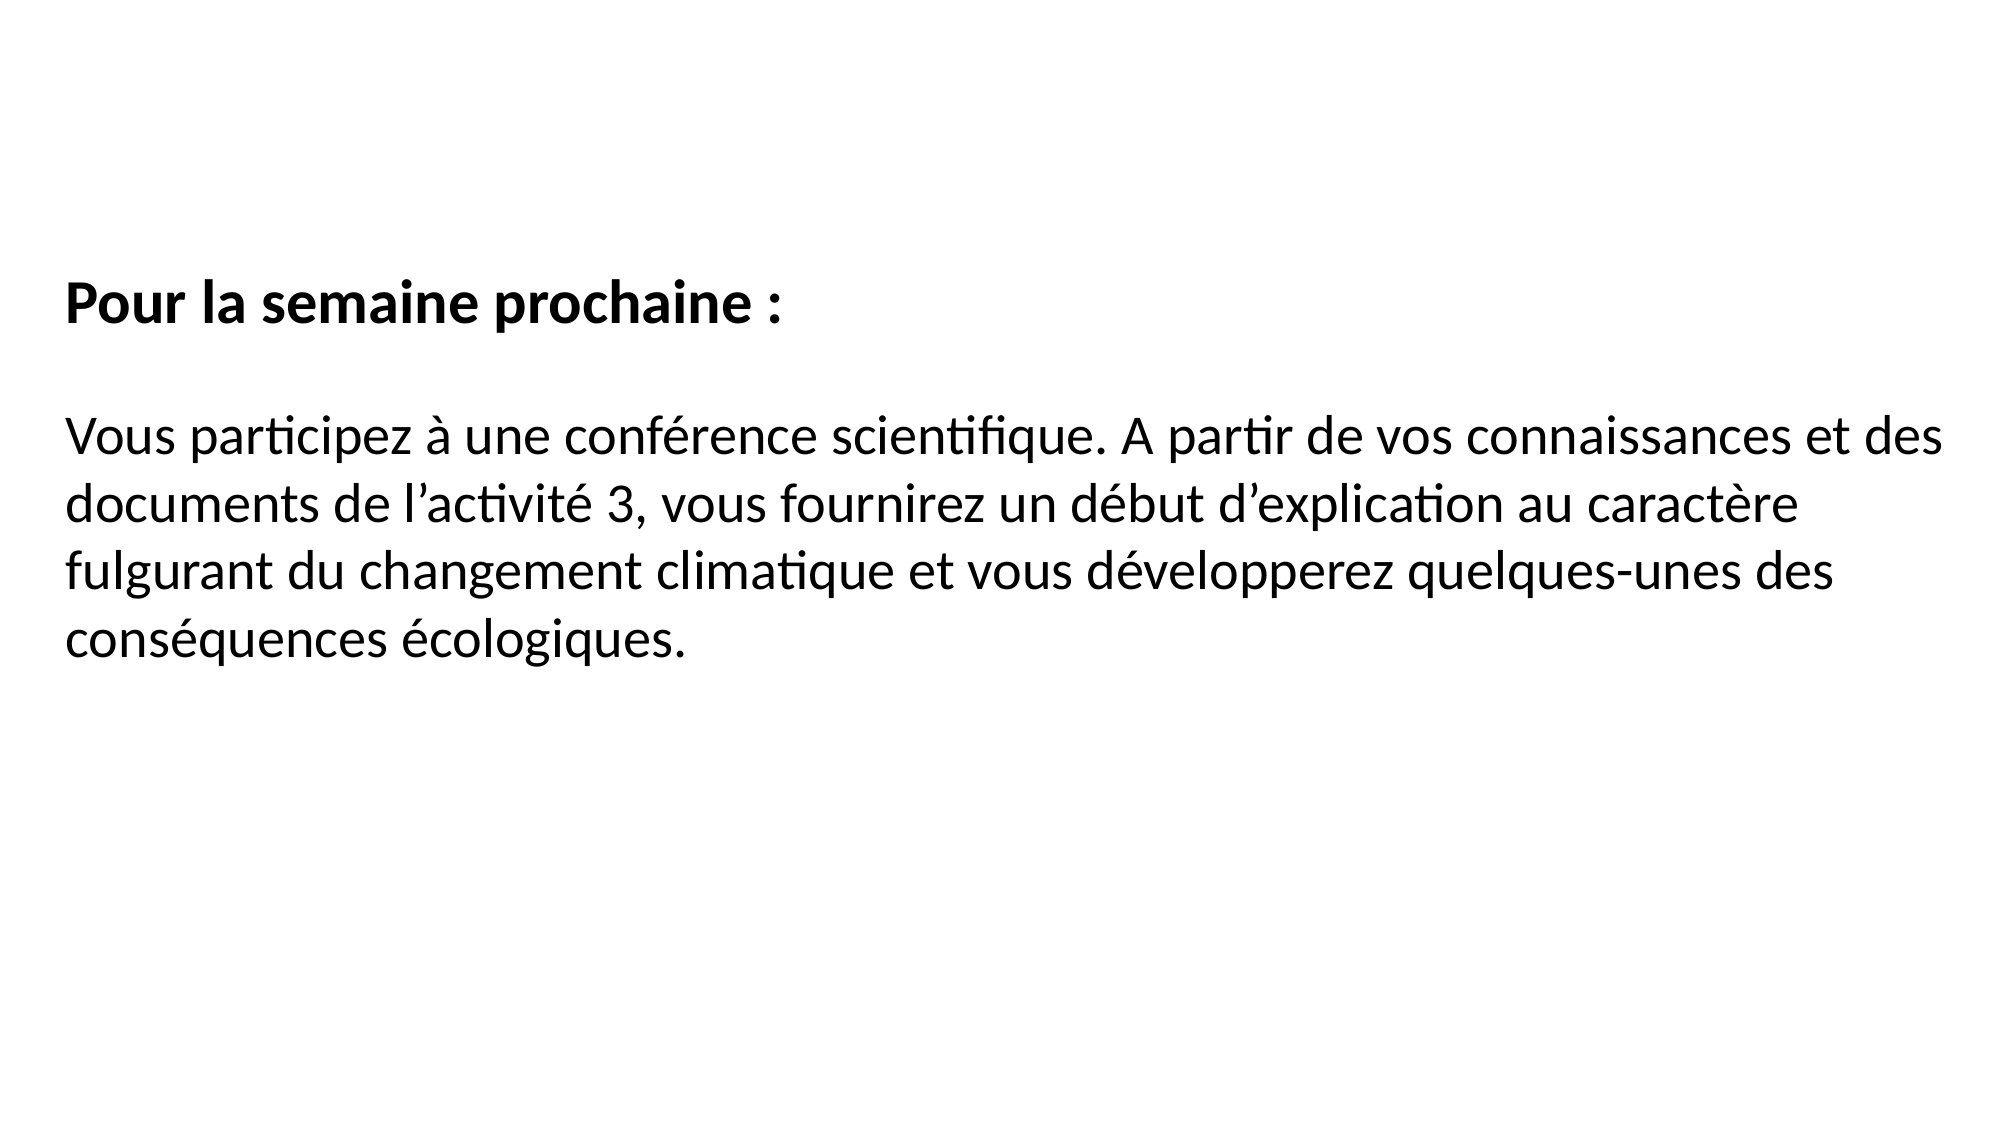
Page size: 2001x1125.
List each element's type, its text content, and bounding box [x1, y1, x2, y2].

text_box Pour la semaine prochaine : Vous participez à une conférence scientifique. A partir de vos connaissances et des documents de l’activité 3, vous fournirez un début d’explication au caractère fulgurant du changement climatique et vous développerez quelques-unes des conséquences écologiques. [51, 253, 1976, 721]
